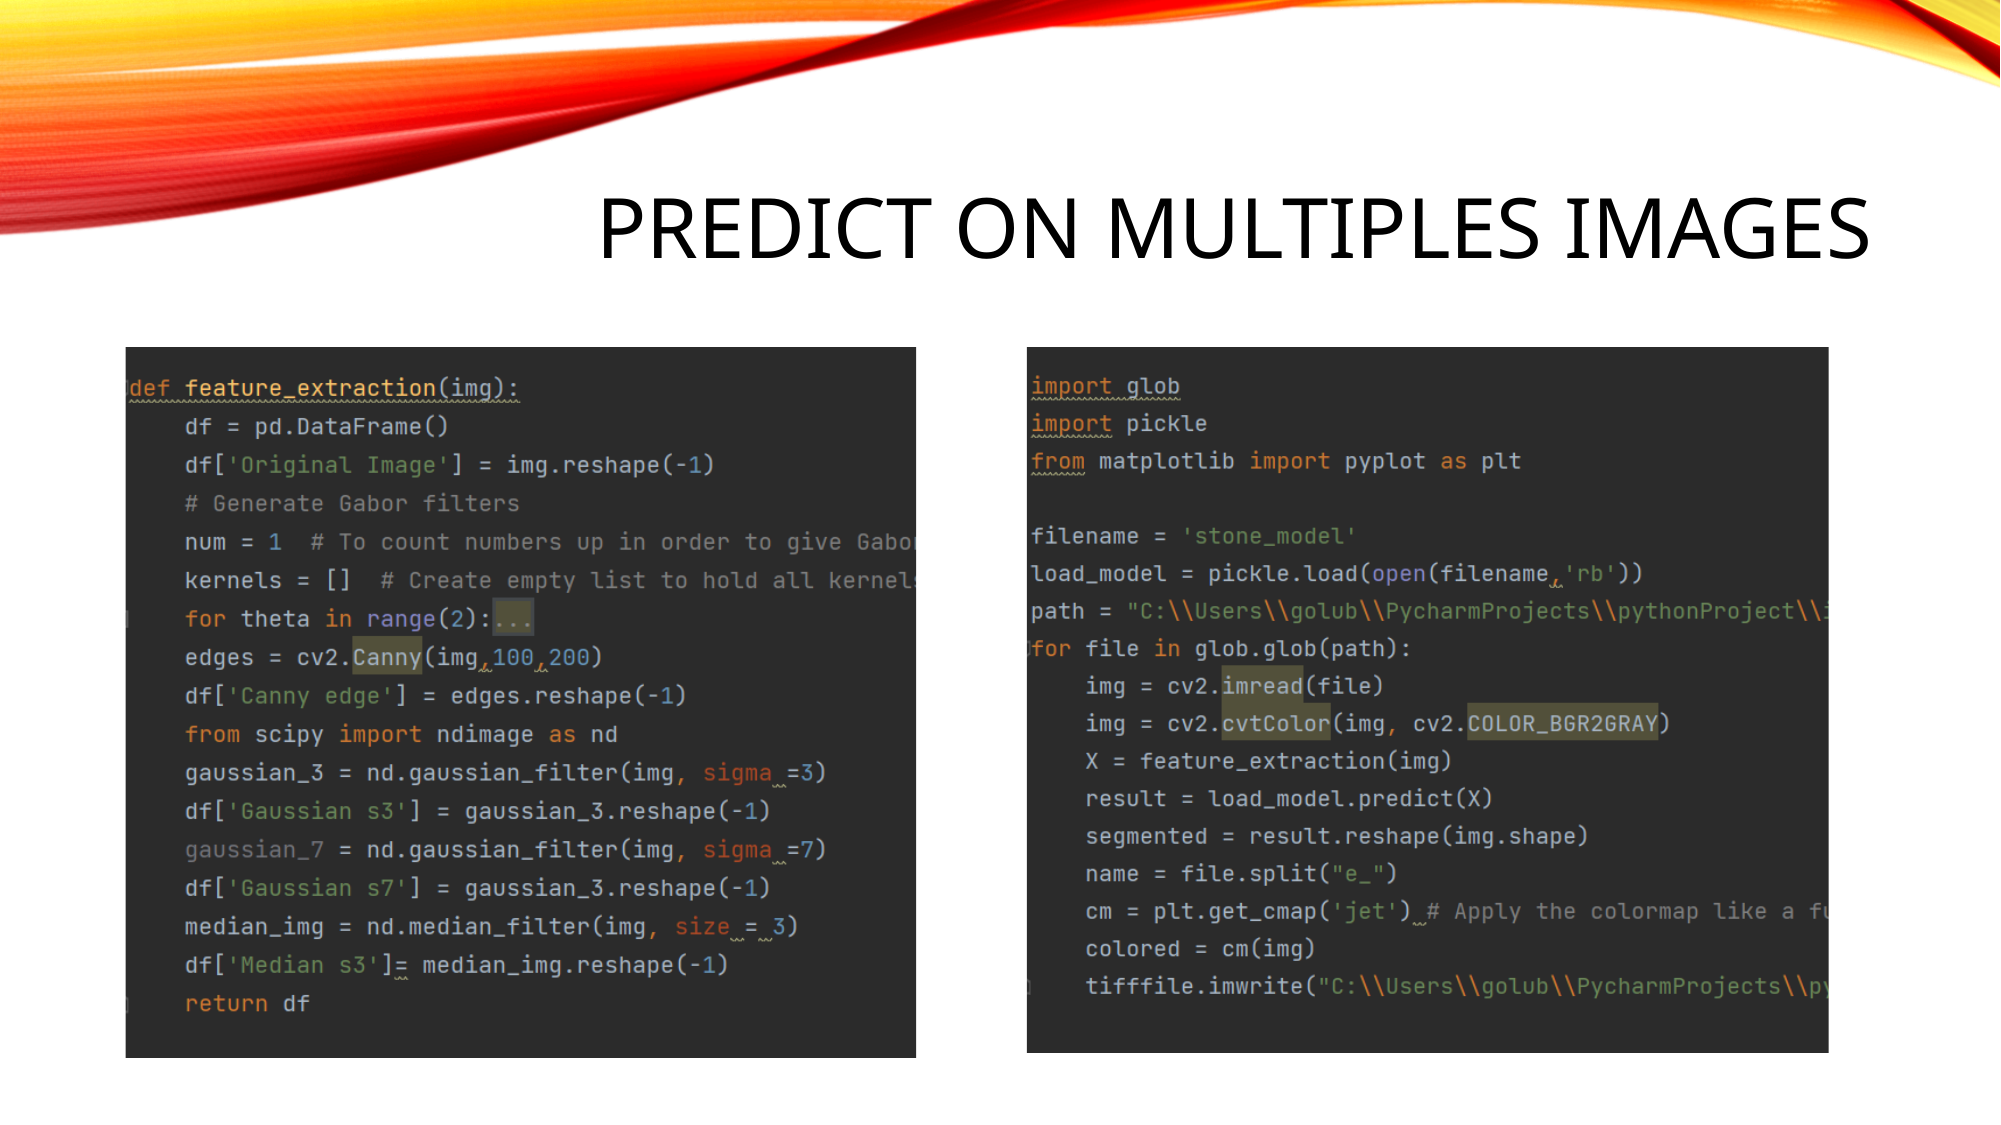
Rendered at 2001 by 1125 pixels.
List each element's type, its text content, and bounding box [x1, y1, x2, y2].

picture [1026, 346, 1829, 1054]
title Predict on multiples images [474, 125, 1888, 338]
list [125, 346, 917, 1059]
picture [0, 0, 2000, 237]
